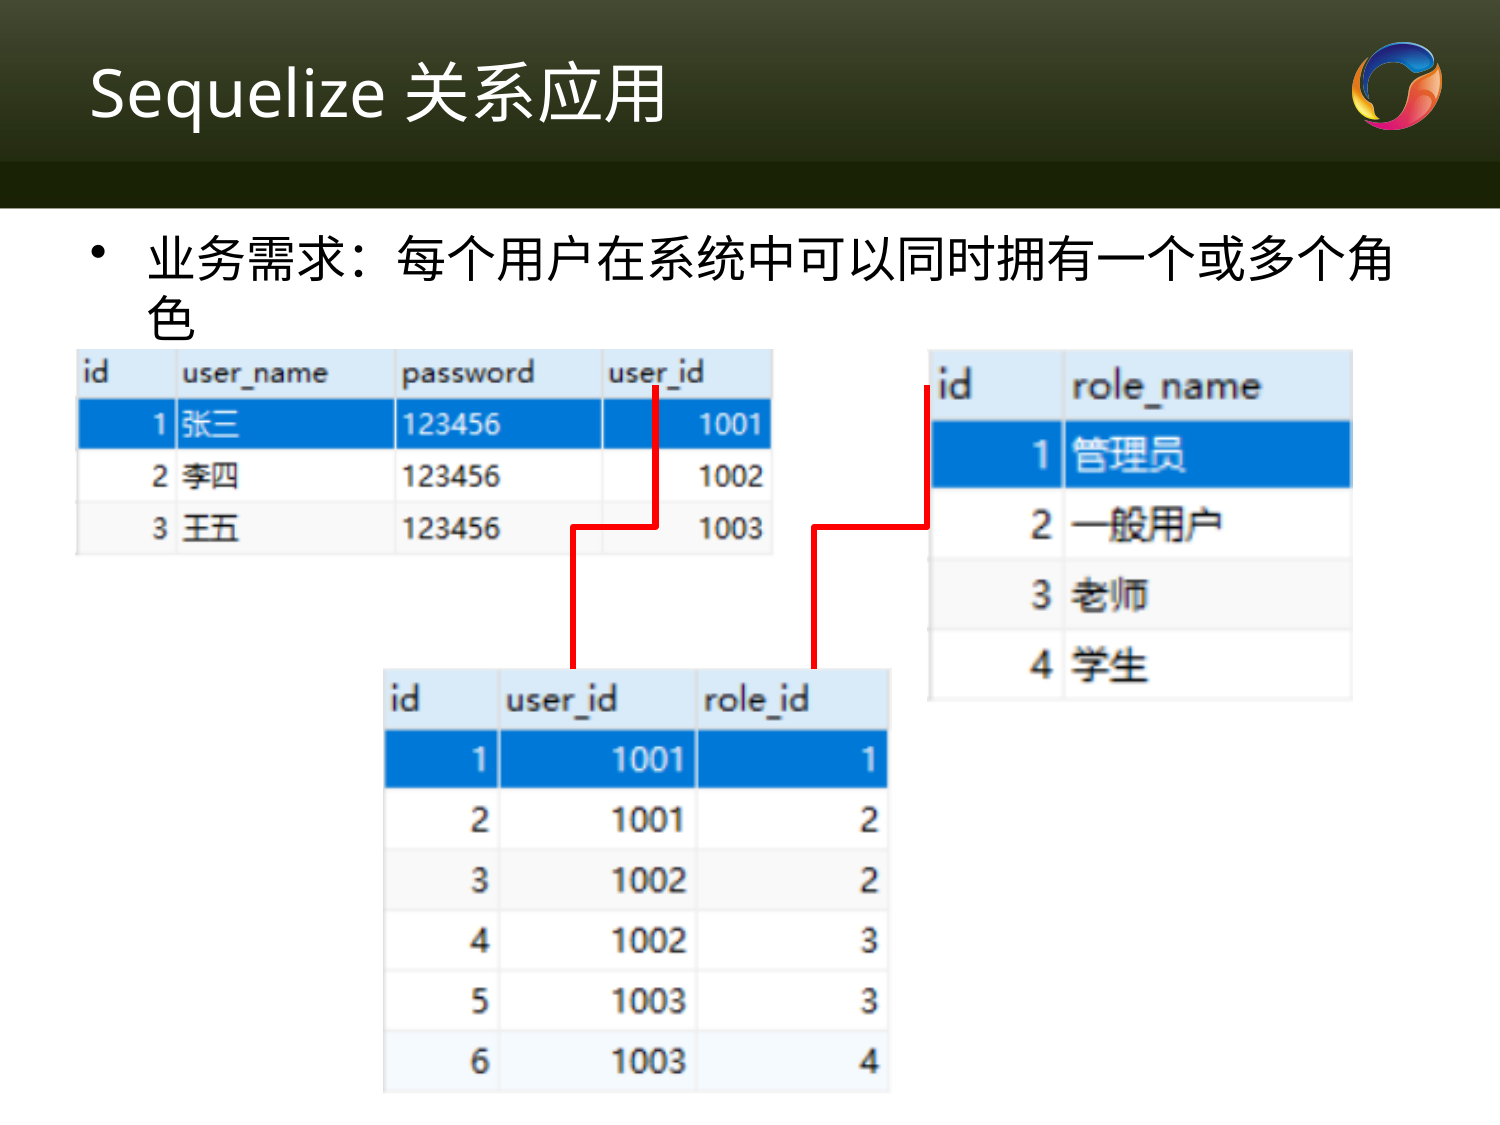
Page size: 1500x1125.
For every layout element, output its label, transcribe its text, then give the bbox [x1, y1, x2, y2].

picture [0, 0, 1500, 1125]
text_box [472, 485, 723, 569]
list 业务需求：每个用户在系统中可以同时拥有一个或多个角色 [74, 219, 1426, 1006]
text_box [728, 470, 1013, 584]
title Sequelize关系应用 [74, 44, 1426, 138]
